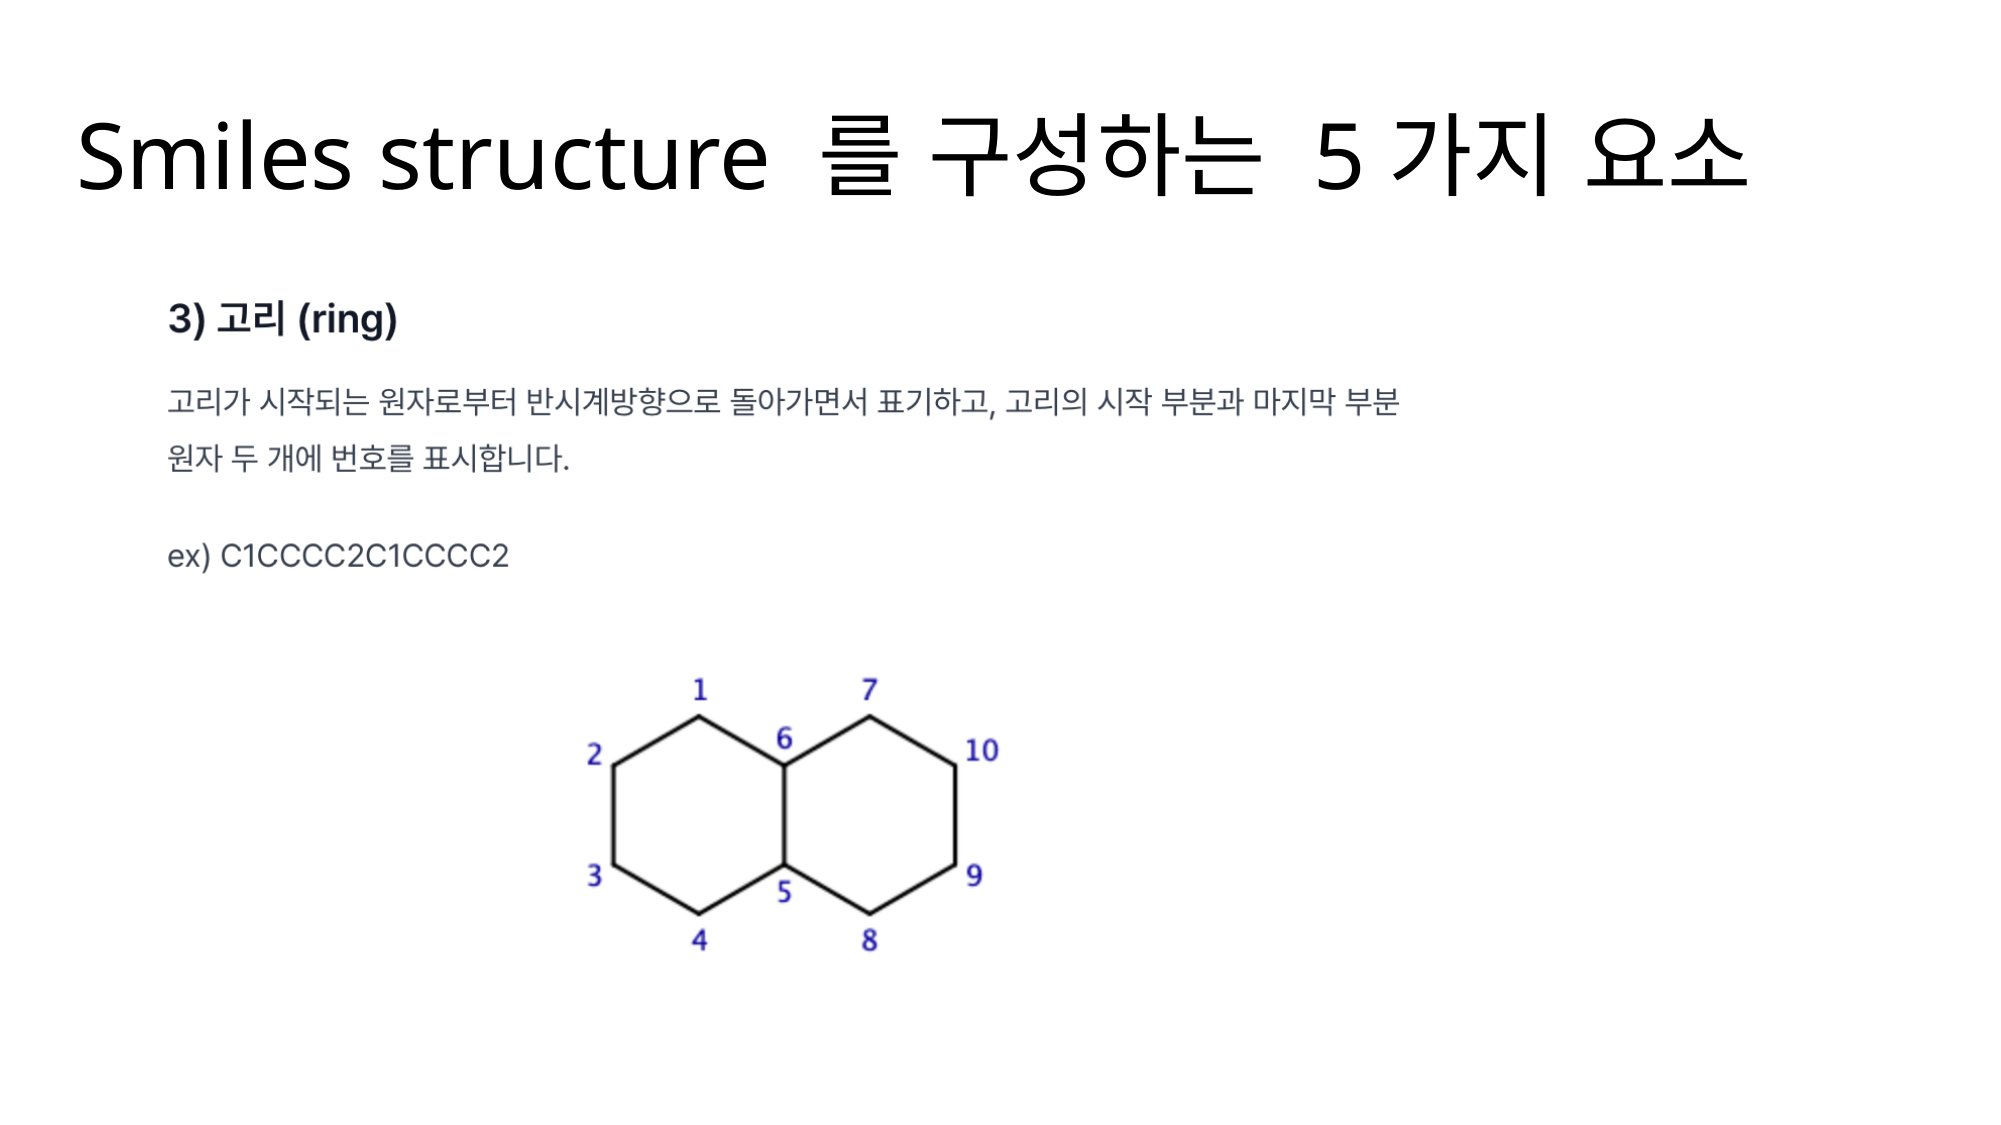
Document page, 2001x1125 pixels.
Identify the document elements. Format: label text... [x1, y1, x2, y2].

title Smiles structure 를 구성하는 5가지 요소 [61, 51, 1787, 270]
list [142, 288, 1503, 1003]
